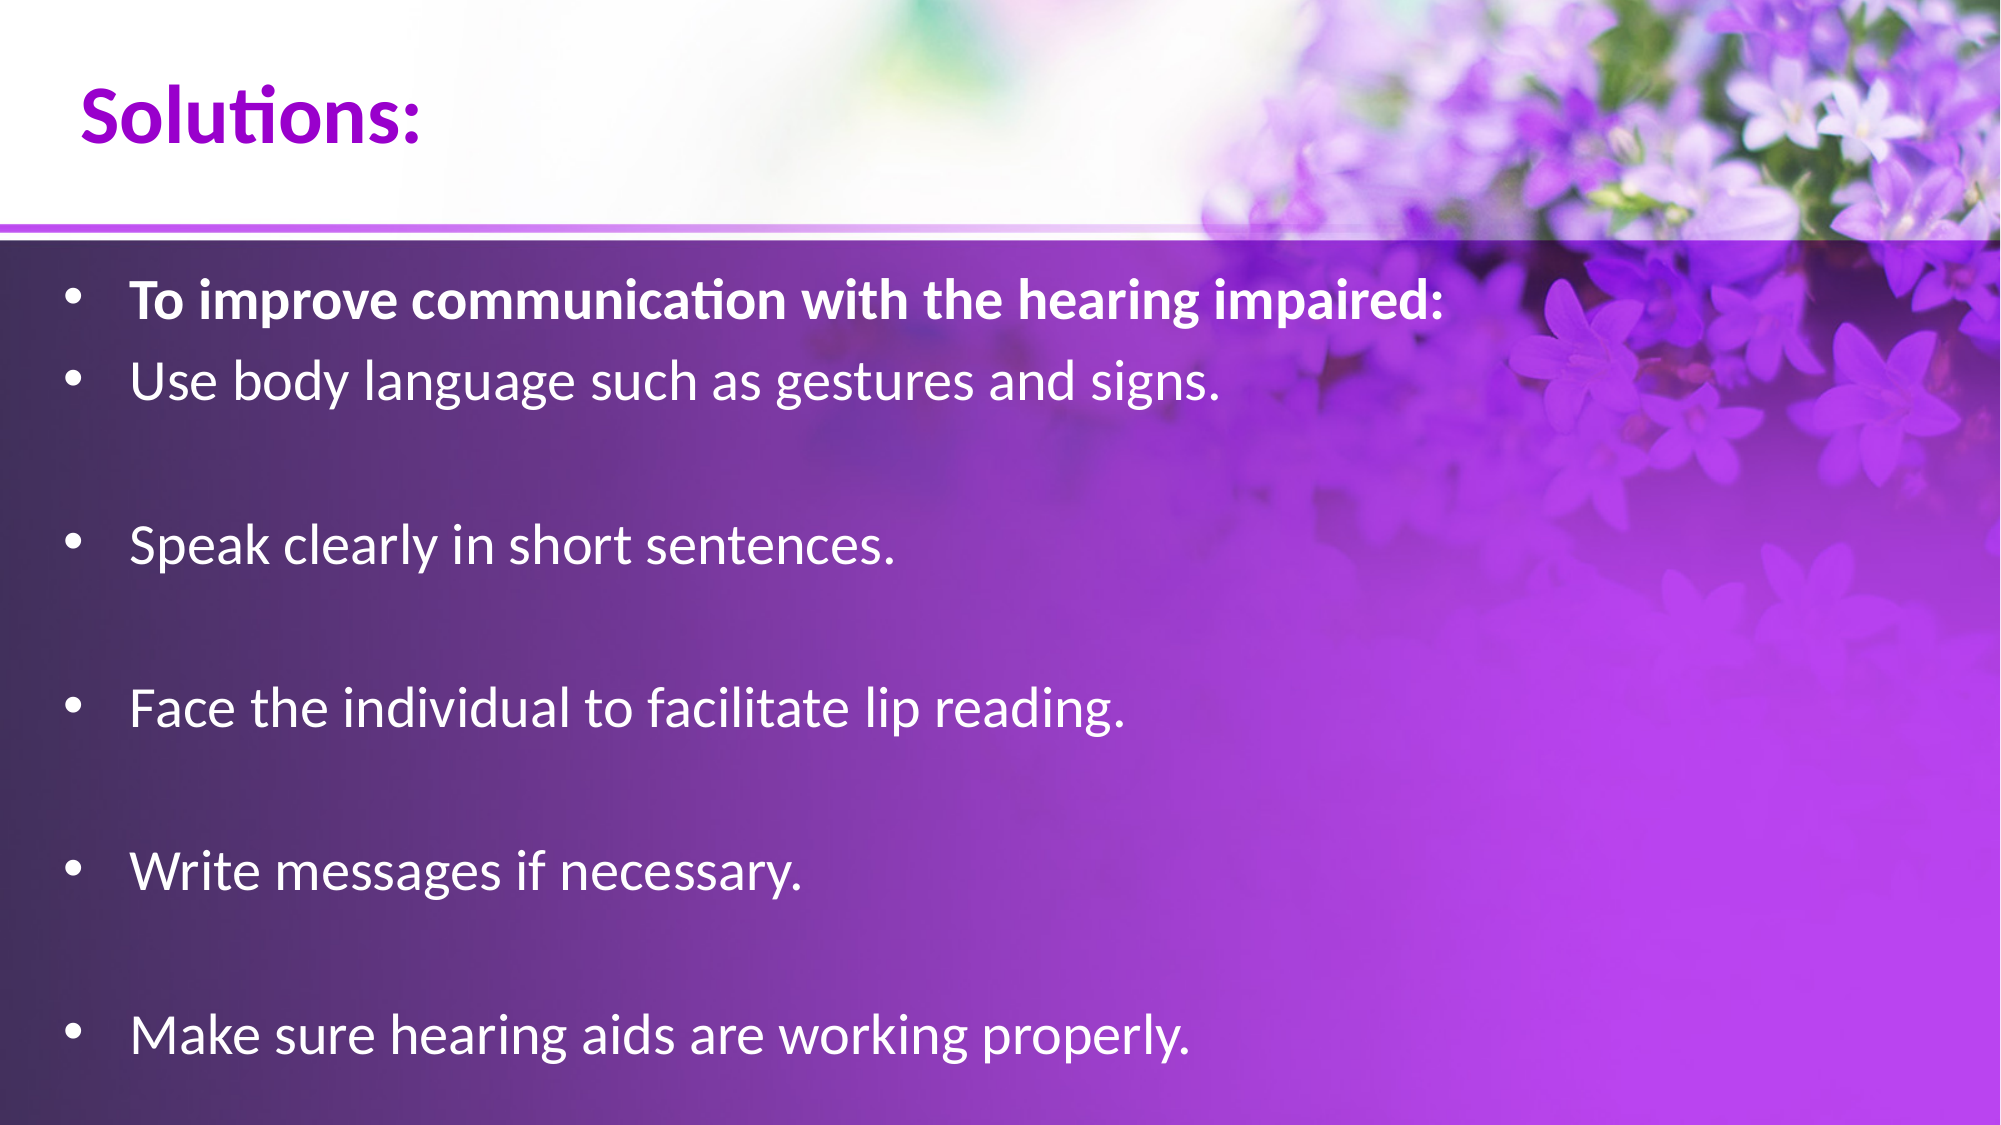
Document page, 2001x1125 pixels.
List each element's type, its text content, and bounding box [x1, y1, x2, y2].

list To improve communication with the hearing impaired: Use body language such as gestures and signs. Speak clearly in short sentences. Face the individual to facilitate lip reading. Write messages if necessary. Make sure hearing aids are working properly. [45, 251, 1966, 1099]
title Solutions: [62, 51, 1916, 170]
picture [0, 0, 2001, 1125]
